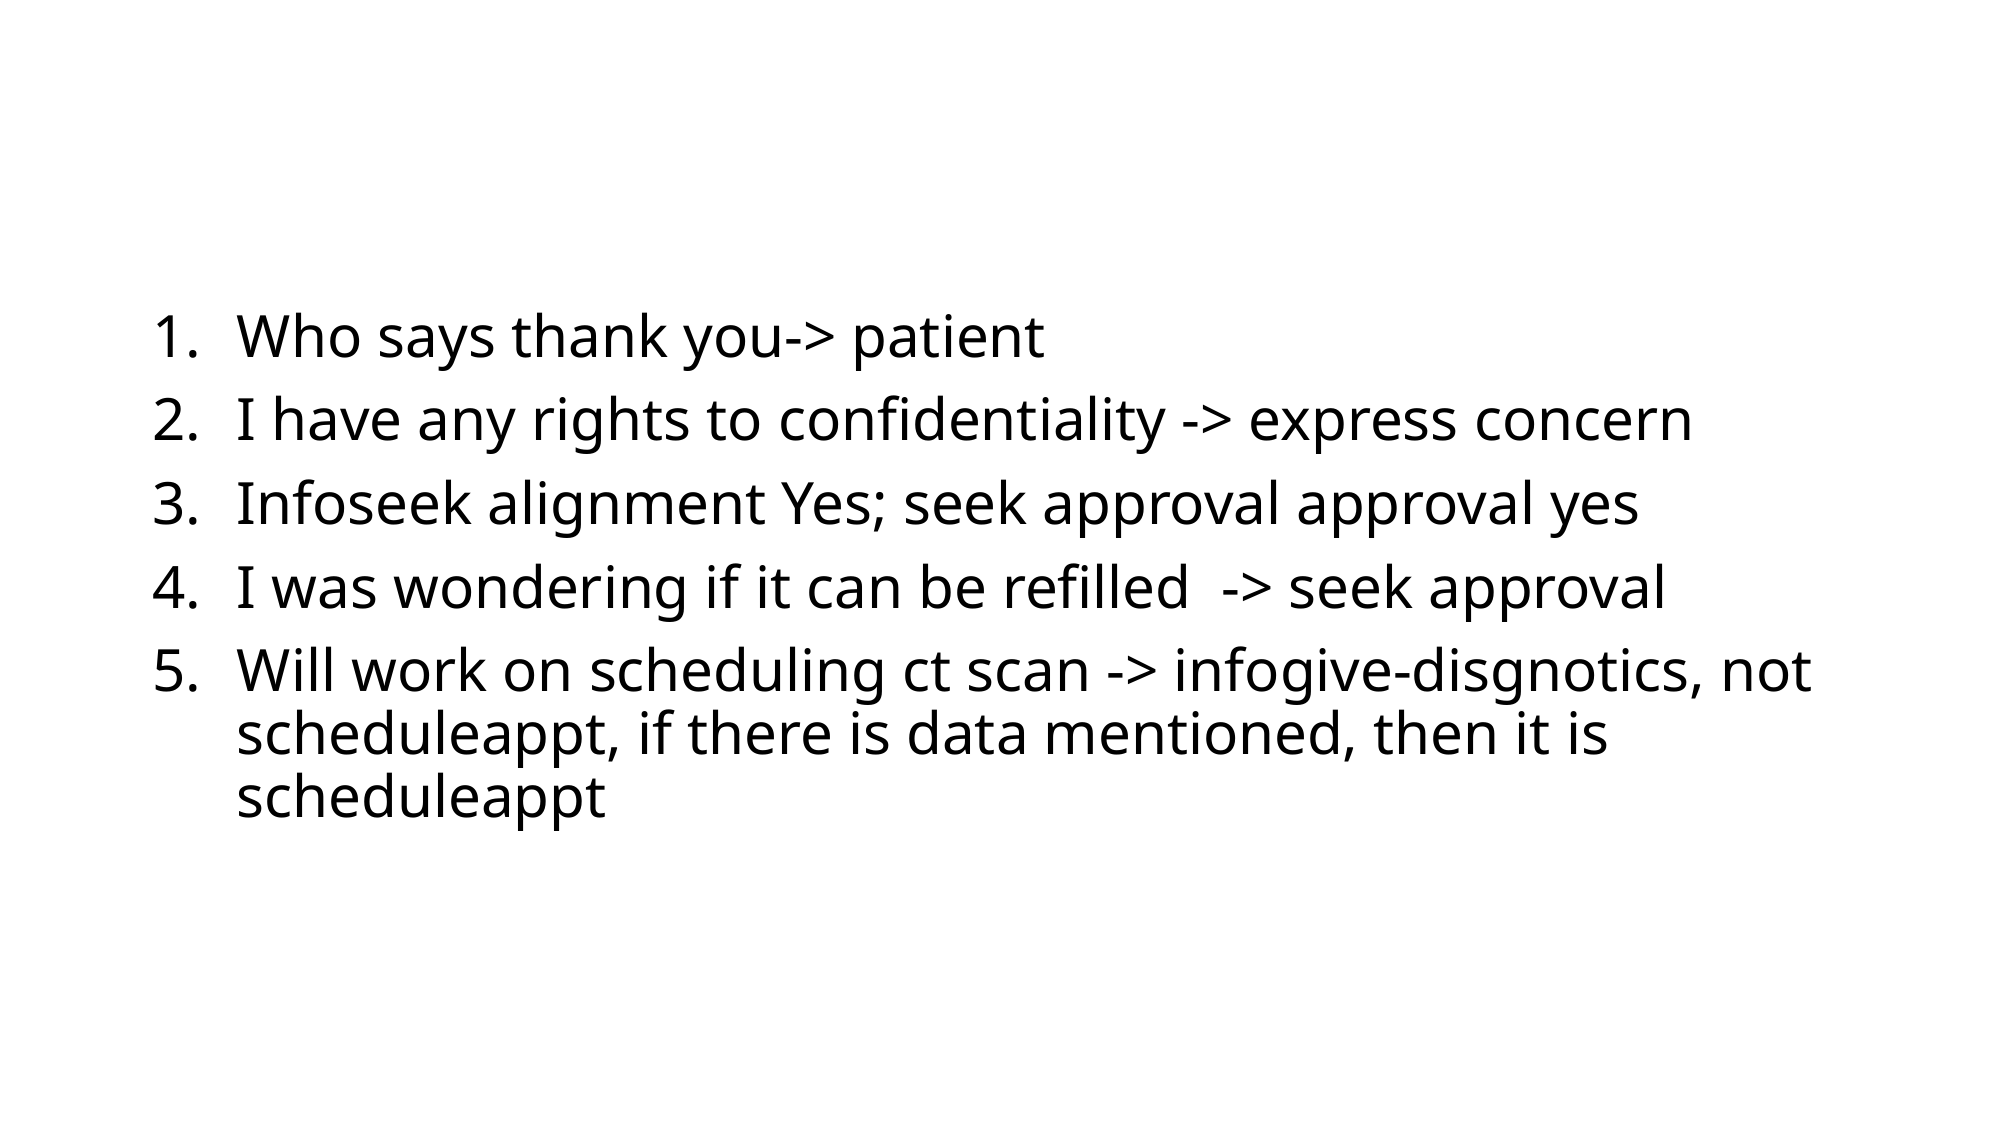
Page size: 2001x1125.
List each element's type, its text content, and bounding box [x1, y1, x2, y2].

list Who says thank you-> patient I have any rights to confidentiality -> express concern Infoseek alignment Yes; seek approval approval yes I was wondering if it can be refilled -> seek approval Will work on scheduling ct scan -> infogive-disgnotics, not scheduleappt, if there is data mentioned, then it is scheduleappt [137, 299, 1863, 1014]
